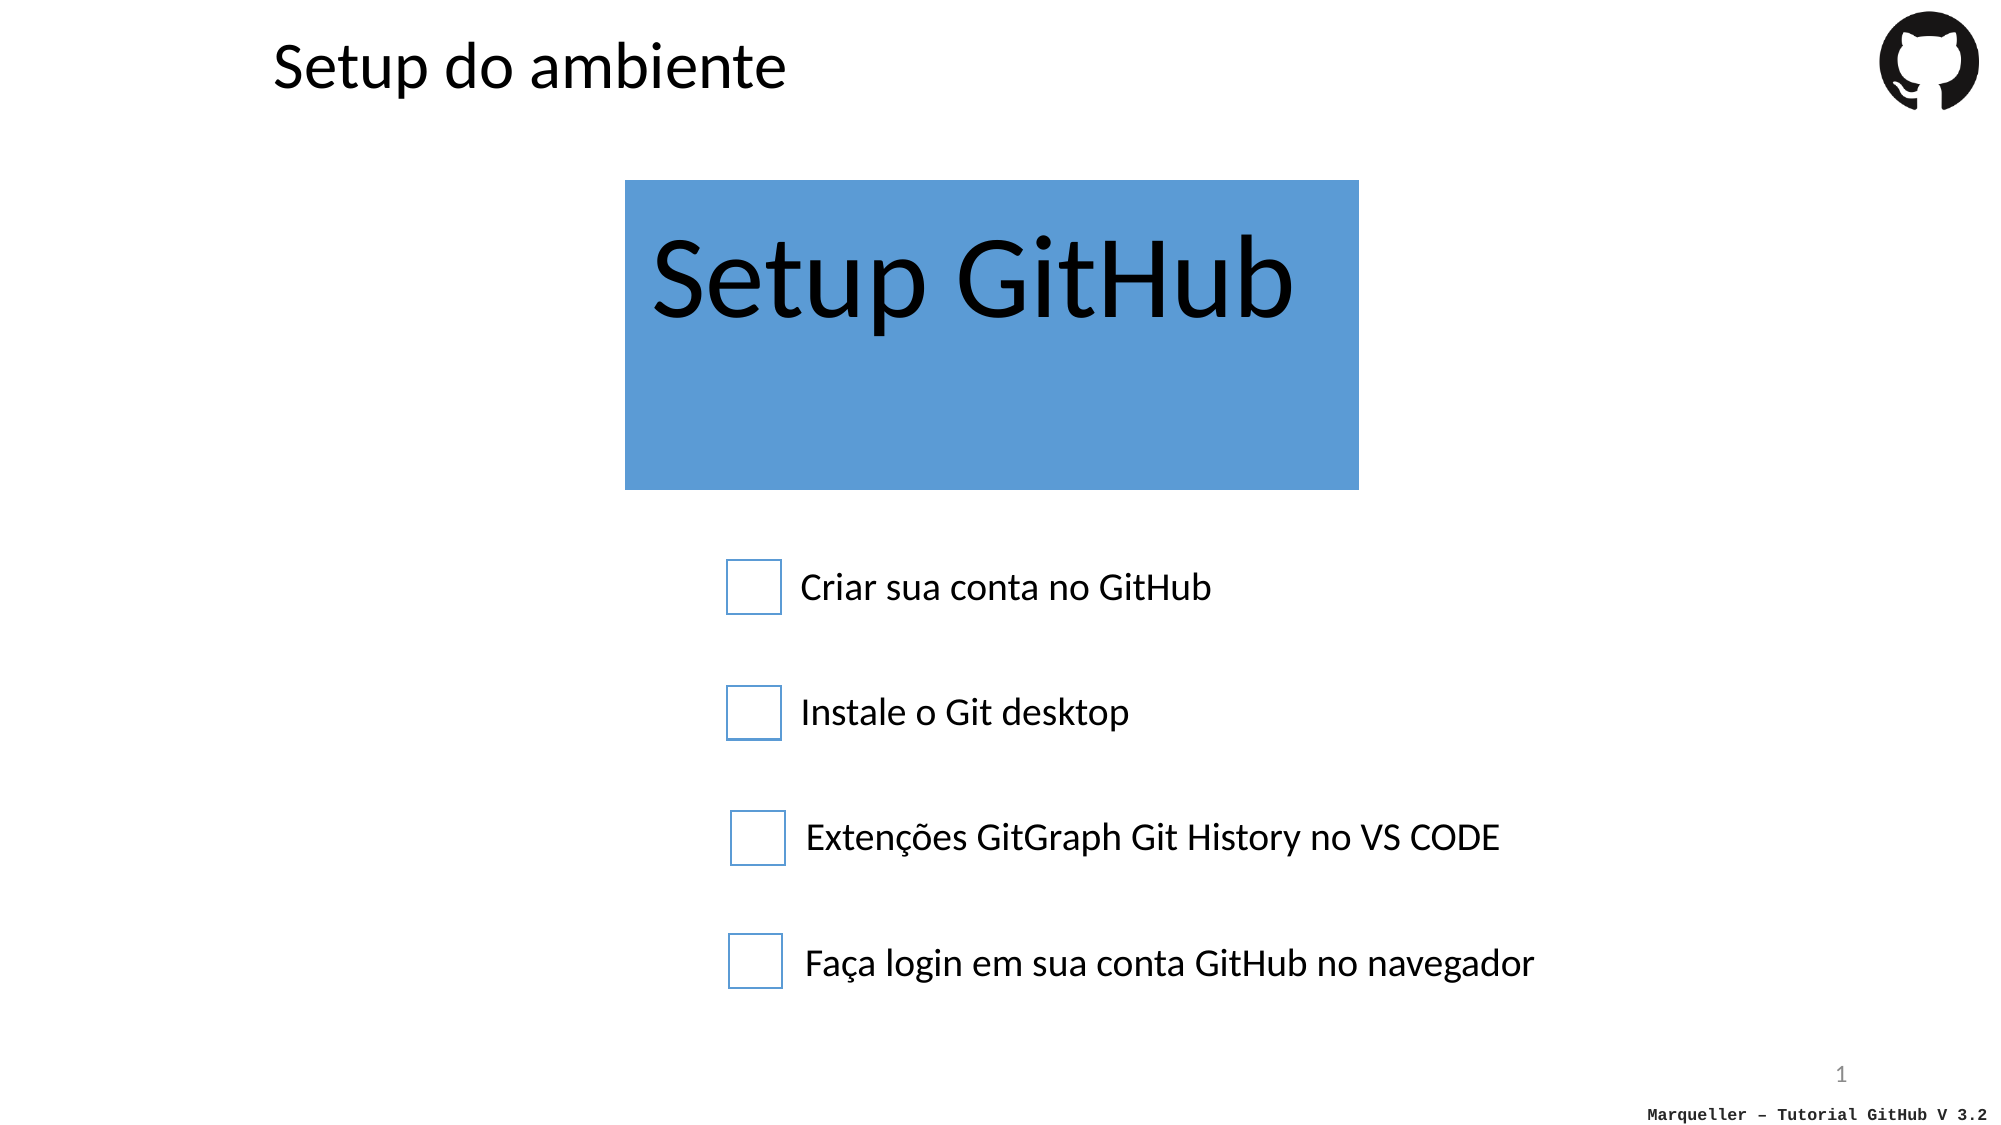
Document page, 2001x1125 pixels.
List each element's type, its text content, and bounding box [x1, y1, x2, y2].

slide_number 1 [1412, 1042, 1863, 1103]
picture [1854, 0, 2000, 123]
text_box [376, 137, 1710, 1027]
text_box Setup do ambiente [259, 14, 1458, 110]
